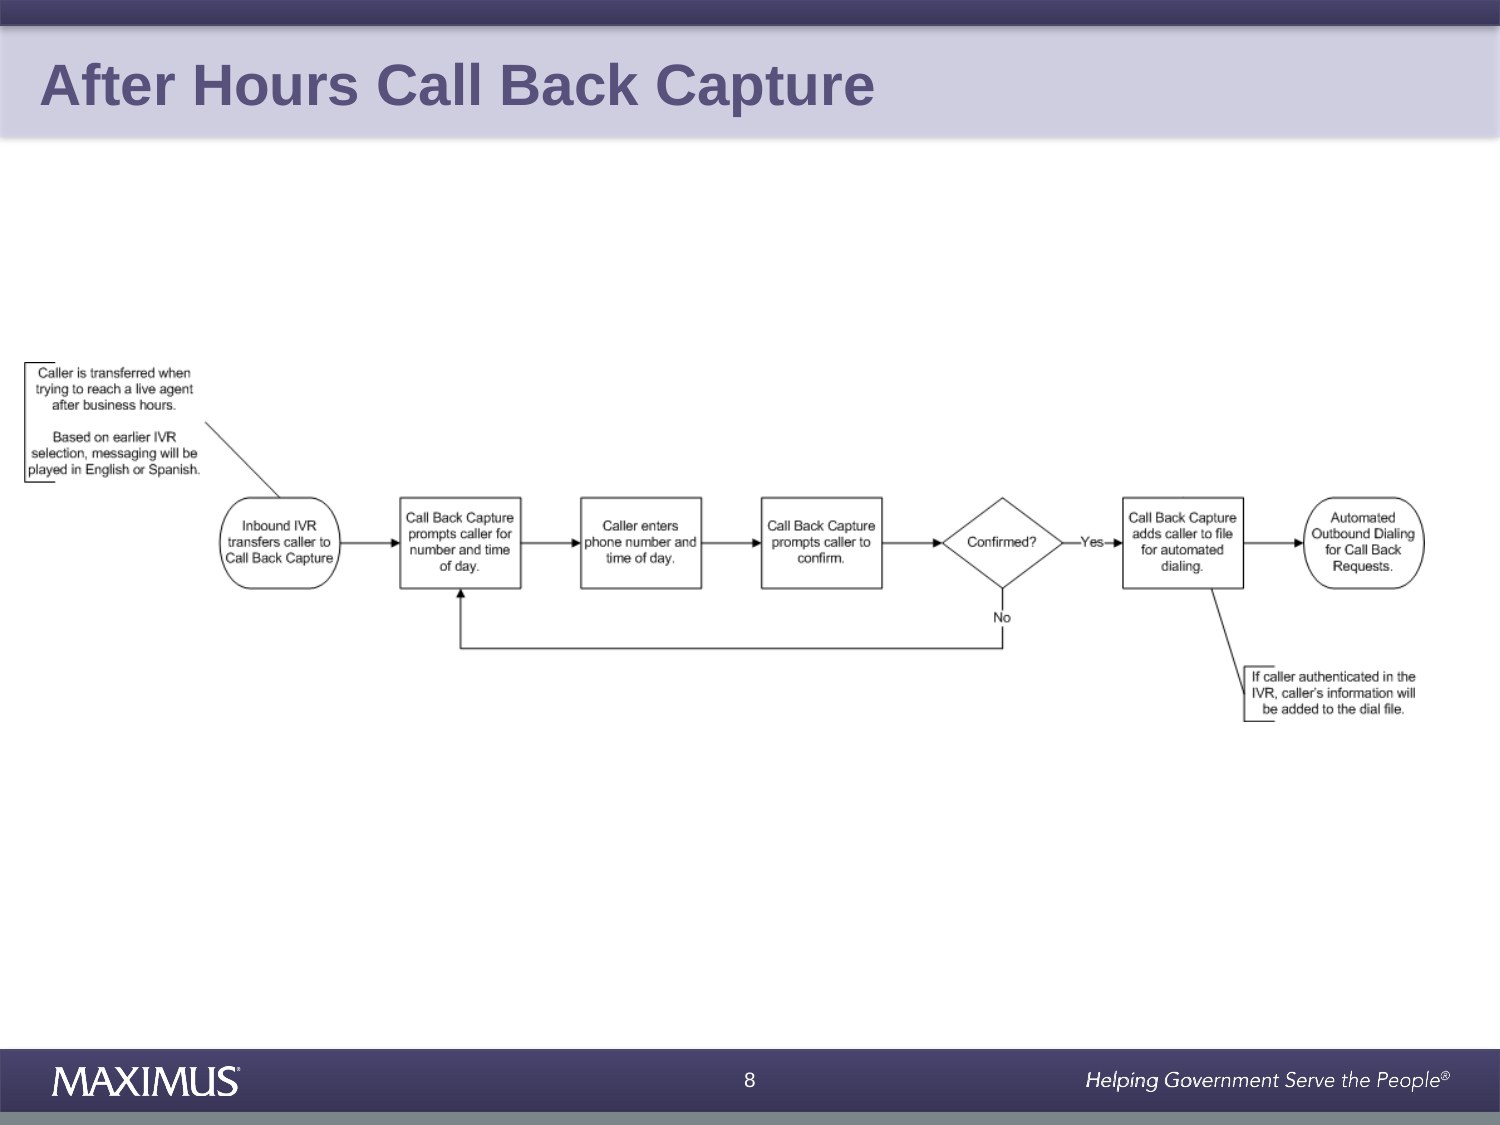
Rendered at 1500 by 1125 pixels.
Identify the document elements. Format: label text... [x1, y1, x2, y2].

picture [1086, 1070, 1450, 1092]
picture [50, 1066, 241, 1096]
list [24, 362, 1426, 722]
title After Hours Call Back Capture [24, 37, 1425, 125]
